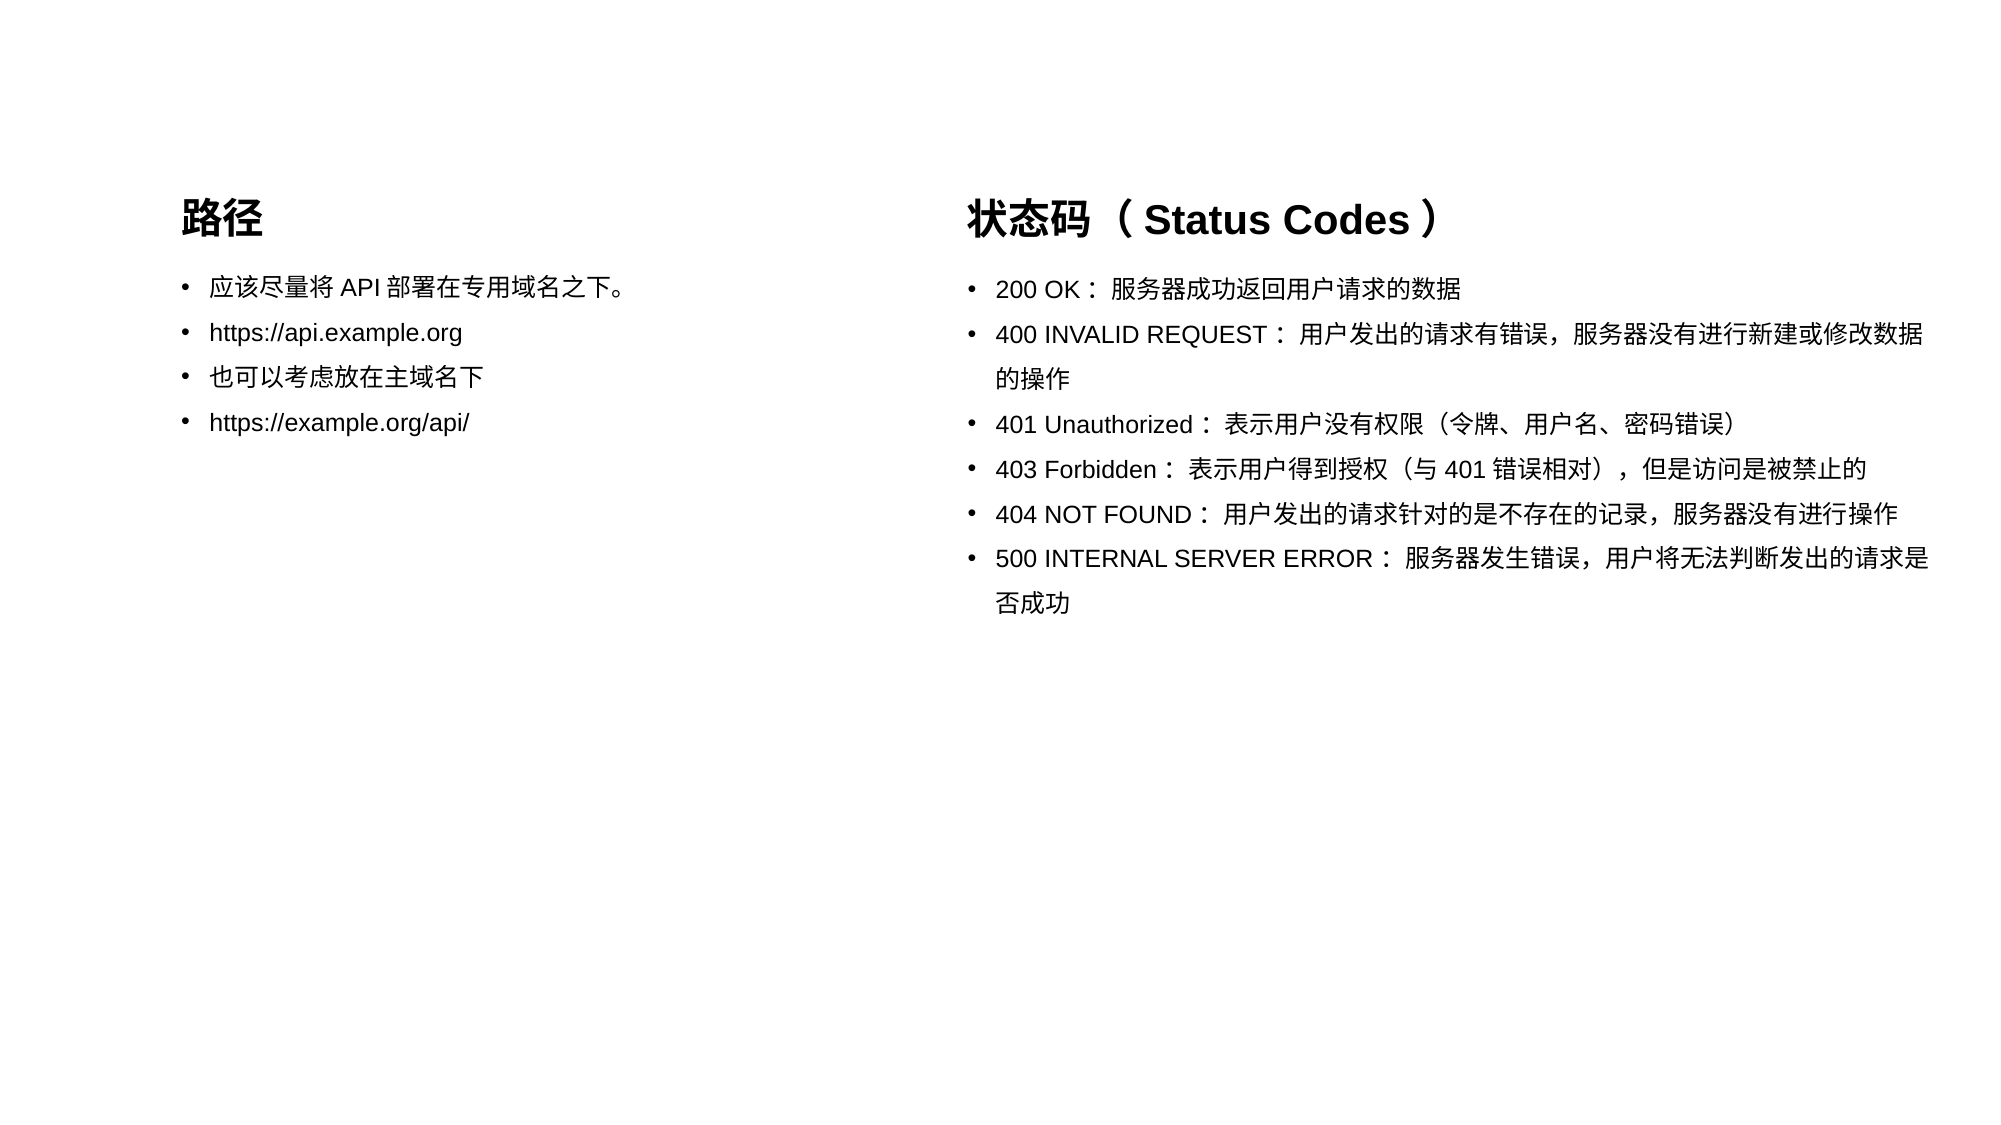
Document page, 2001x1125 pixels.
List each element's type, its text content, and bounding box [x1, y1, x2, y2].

text_box 状态码（Status Codes） [952, 178, 1663, 251]
text_box 200 OK：服务器成功返回用户请求的数据 400 INVALID REQUEST：用户发出的请求有错误，服务器没有进行新建或修改数据的操作 401 Unauthorized：表示用户没有权限（令牌、用户名、密码错误） 403 Forbidden：表示用户得到授权（与401错误相对），但是访问是被禁止的 404 NOT FOUND：用户发出的请求针对的是不存在的记录，服务器没有进行操作 500 INTERNAL SERVER ERROR：服务器发生错误，用户将无法判断发出的请求是否成功 [952, 251, 1949, 615]
text_box 应该尽量将API部署在专用域名之下。 https://api.example.org 也可以考虑放在主域名下 https://example.org/api/ [166, 249, 877, 472]
text_box 路径 [166, 176, 877, 249]
